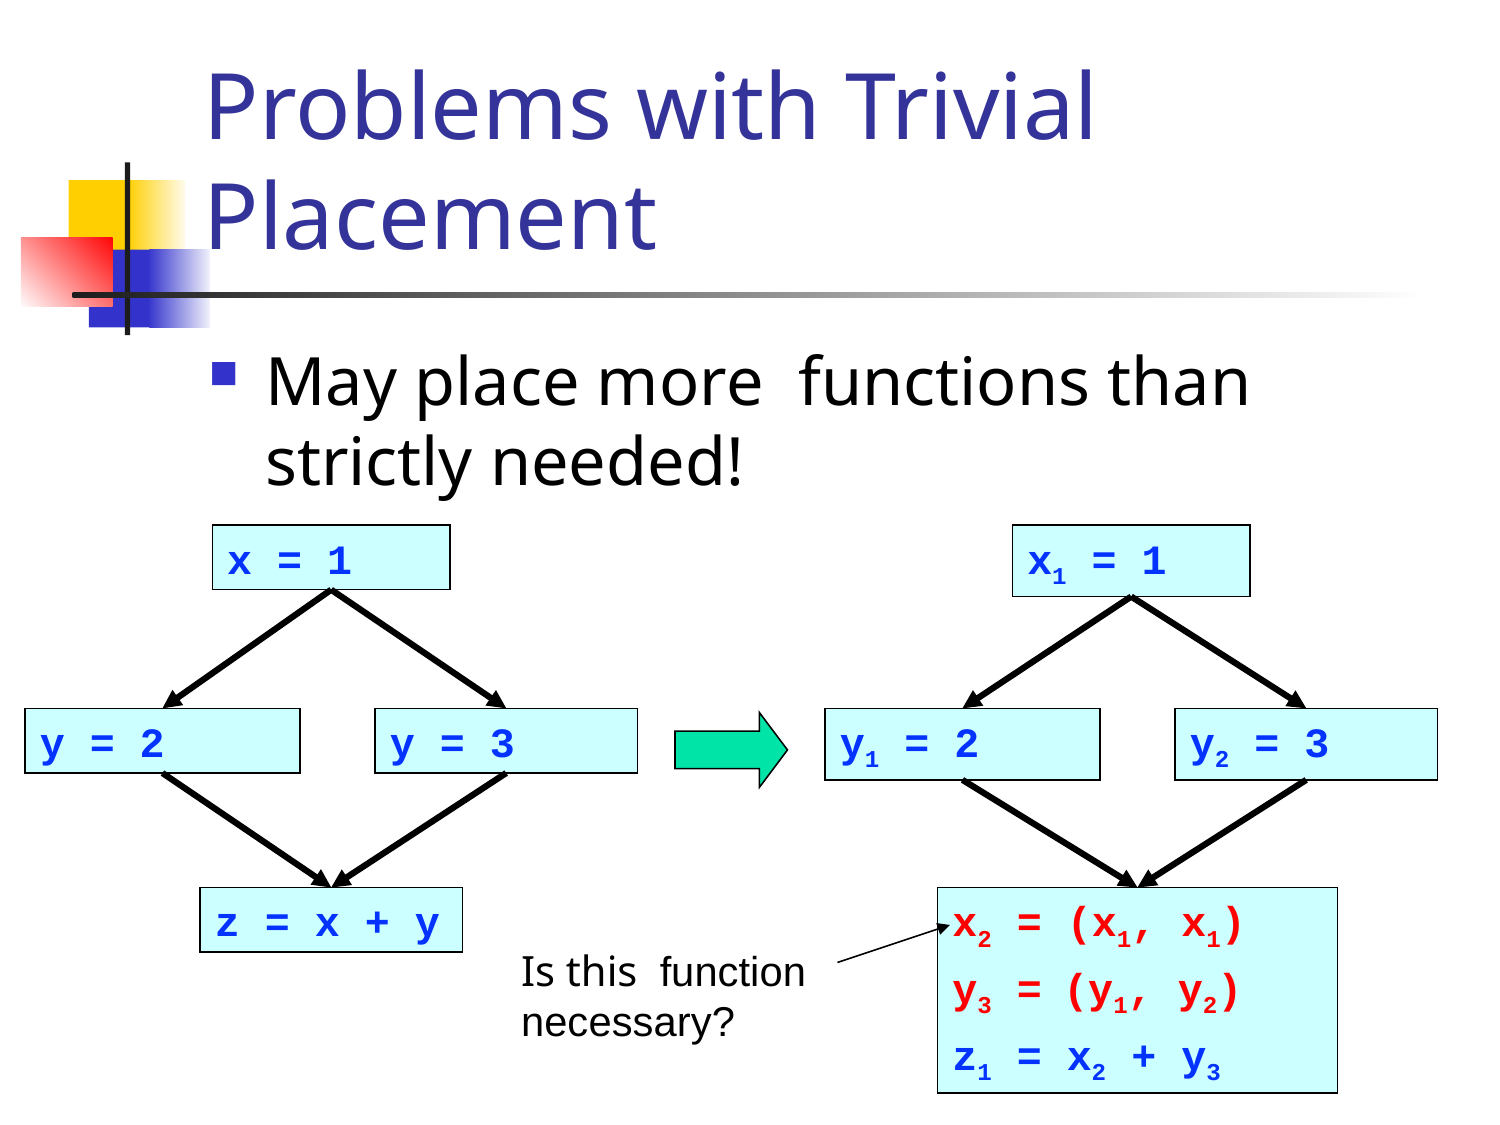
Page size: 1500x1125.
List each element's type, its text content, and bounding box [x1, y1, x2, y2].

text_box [162, 591, 332, 709]
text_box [330, 774, 507, 888]
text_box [1137, 774, 1307, 888]
text_box x1 = 1 [1012, 525, 1250, 590]
text_box [675, 712, 788, 788]
text_box z = x + y [200, 896, 463, 953]
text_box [332, 591, 507, 709]
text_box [962, 591, 1132, 709]
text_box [1132, 591, 1307, 709]
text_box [962, 774, 1136, 888]
text_box y1 = 2 [825, 708, 1100, 780]
text_box [837, 923, 950, 963]
text_box y2 = 3 [1175, 708, 1438, 780]
text_box y = 3 [375, 708, 638, 774]
text_box x = 1 [212, 525, 450, 590]
text_box y = 2 [24, 708, 300, 774]
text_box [162, 774, 329, 888]
